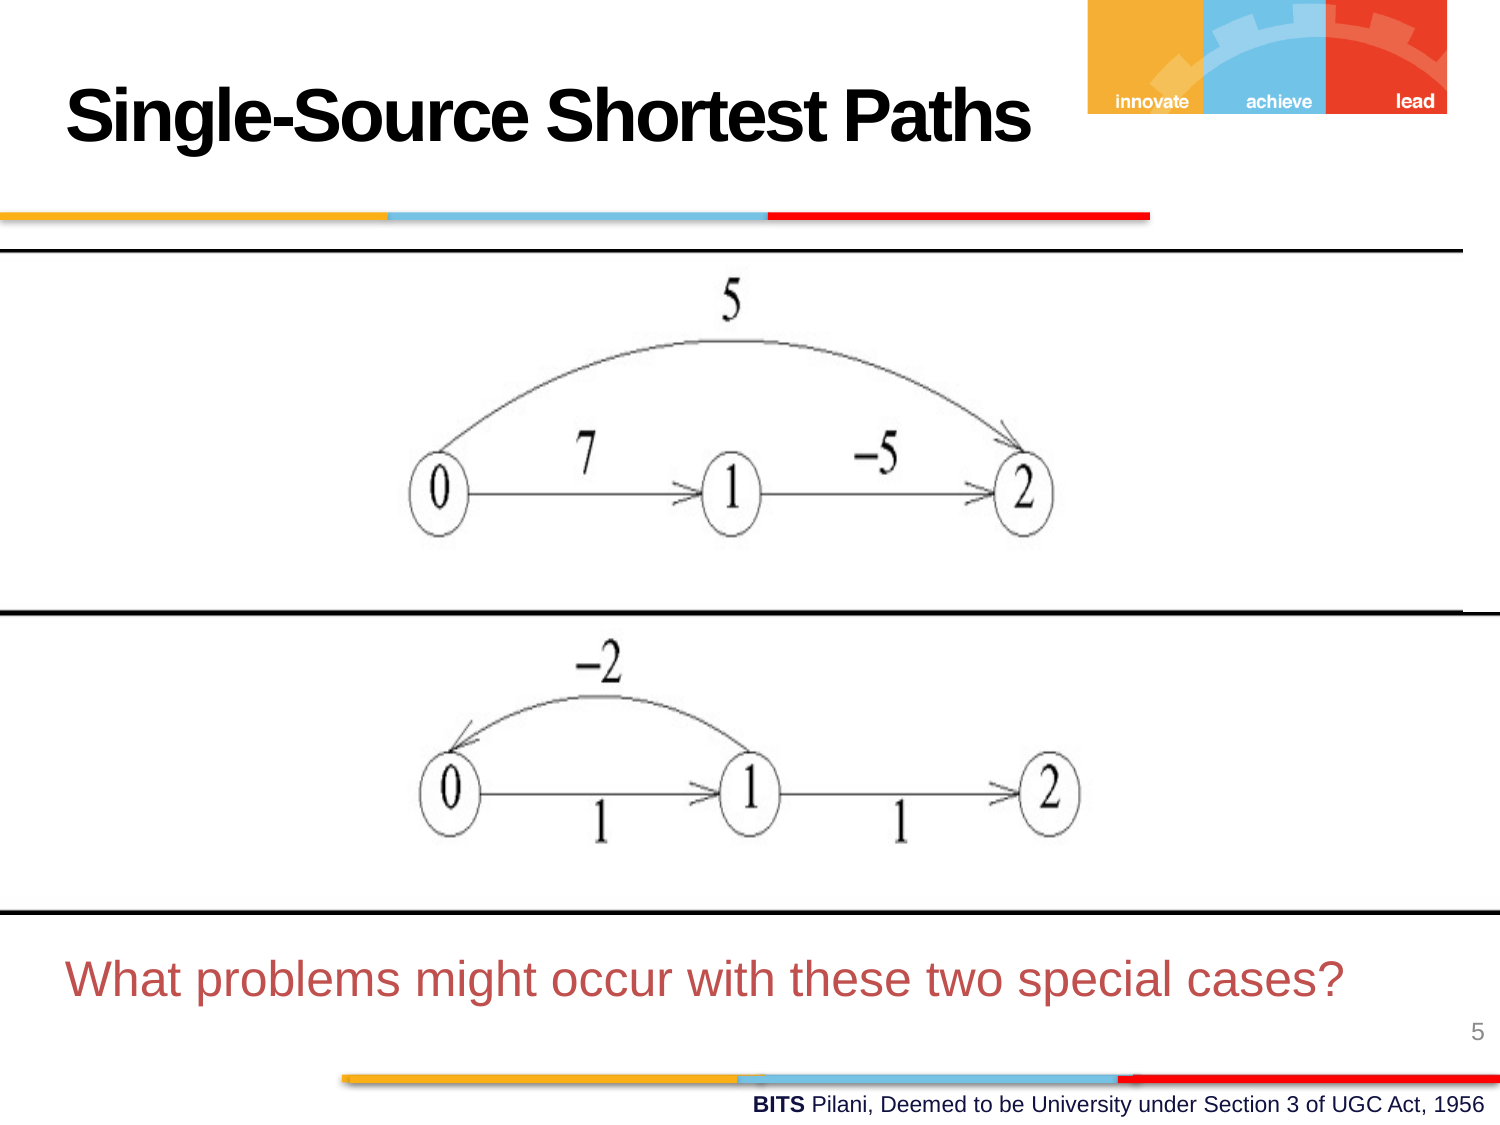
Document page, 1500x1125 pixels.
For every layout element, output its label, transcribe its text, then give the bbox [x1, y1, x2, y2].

slide_number 5 [1149, 1000, 1500, 1061]
text_box What problems might occur with these two special cases? [50, 939, 1425, 1015]
picture [1087, 0, 1448, 114]
picture [0, 249, 1500, 915]
list Single-Source Shortest Paths [50, 24, 1088, 213]
